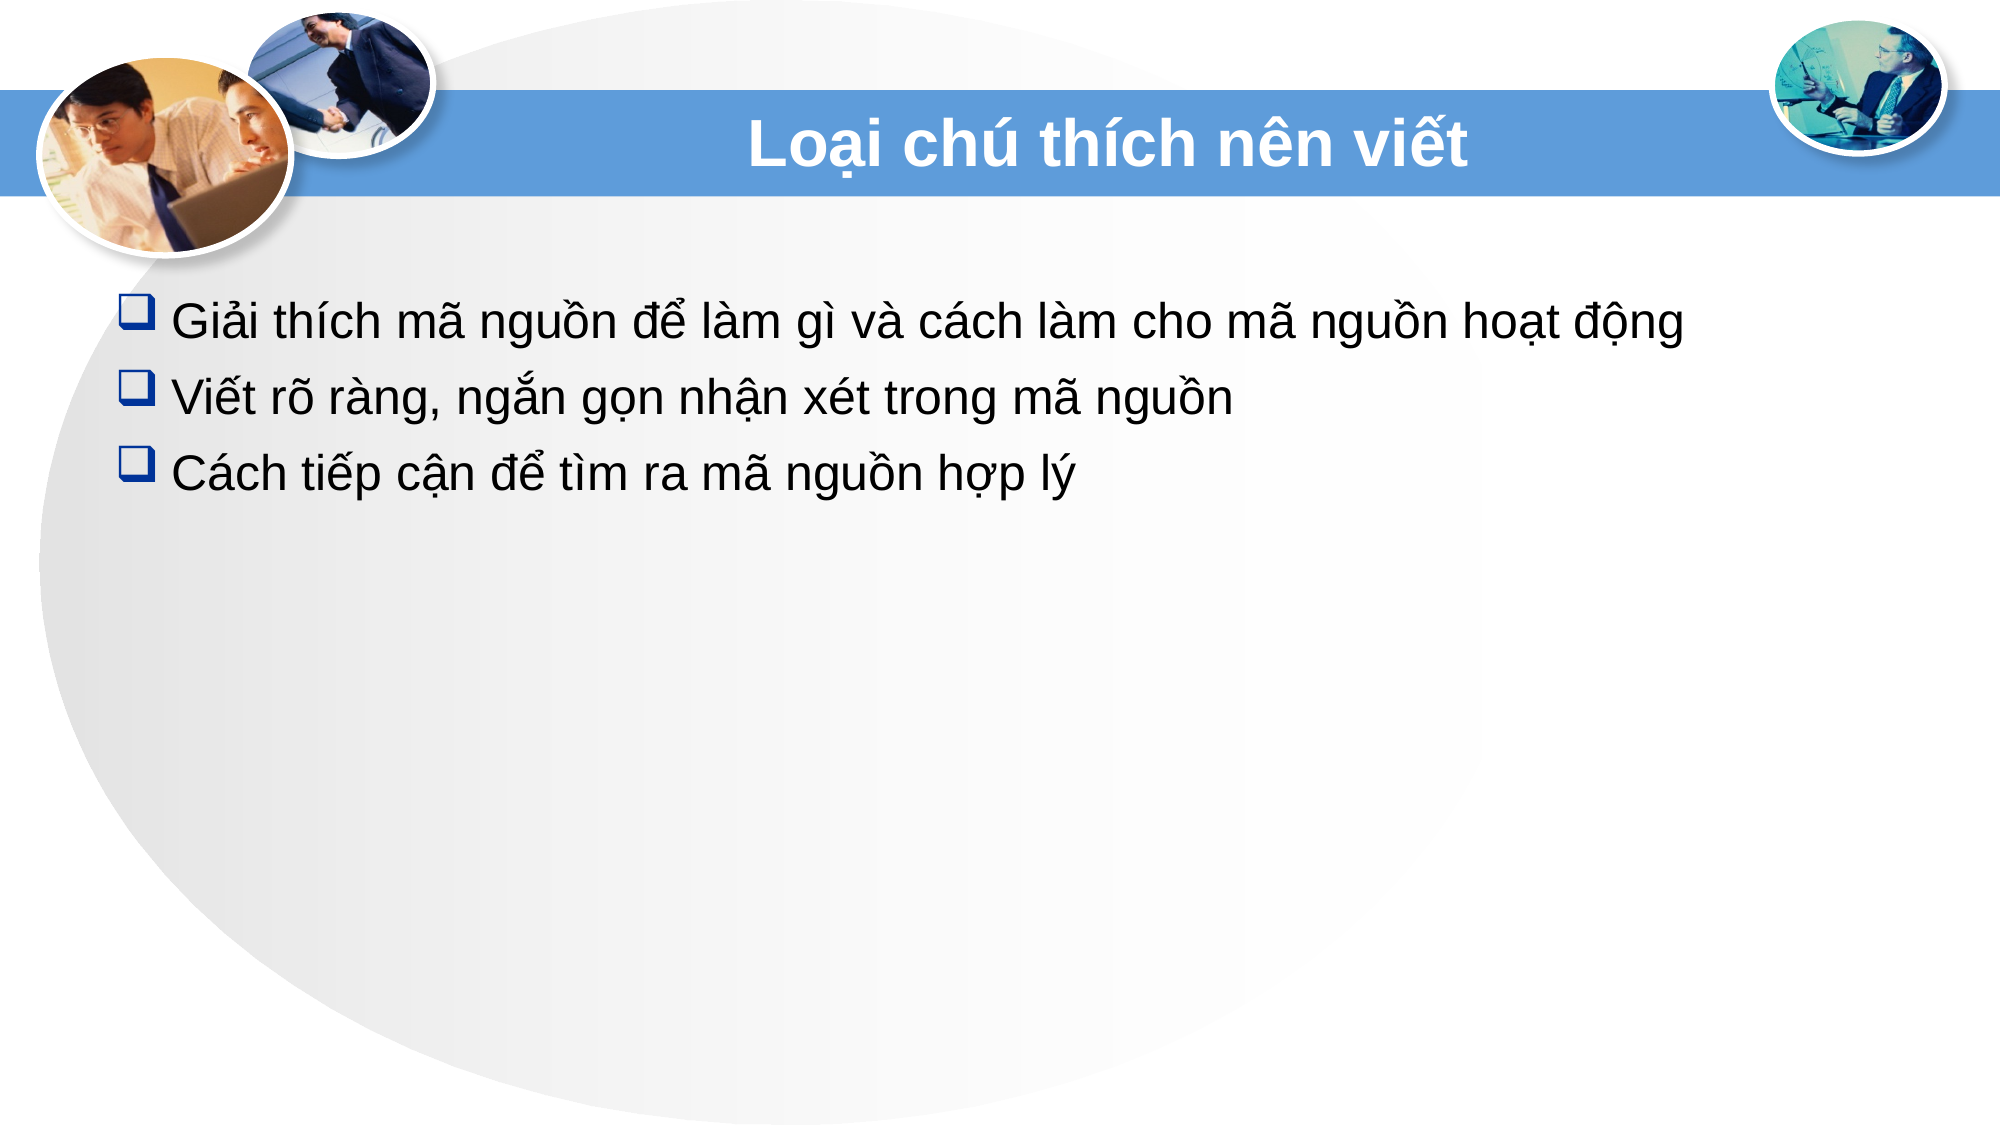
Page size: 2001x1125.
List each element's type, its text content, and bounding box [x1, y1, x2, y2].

picture [248, 13, 430, 152]
picture [1775, 21, 1941, 150]
list Giải thích mã nguồn để làm gì và cách làm cho mã nguồn hoạt động Viết rõ ràng, ngắn gọn nhận xét trong mã nguồn Cách tiếp cận để tìm ra mã nguồn hợp lý [99, 275, 1909, 1038]
title Loại chú thích nên viết [450, 99, 1767, 180]
picture [43, 58, 288, 252]
